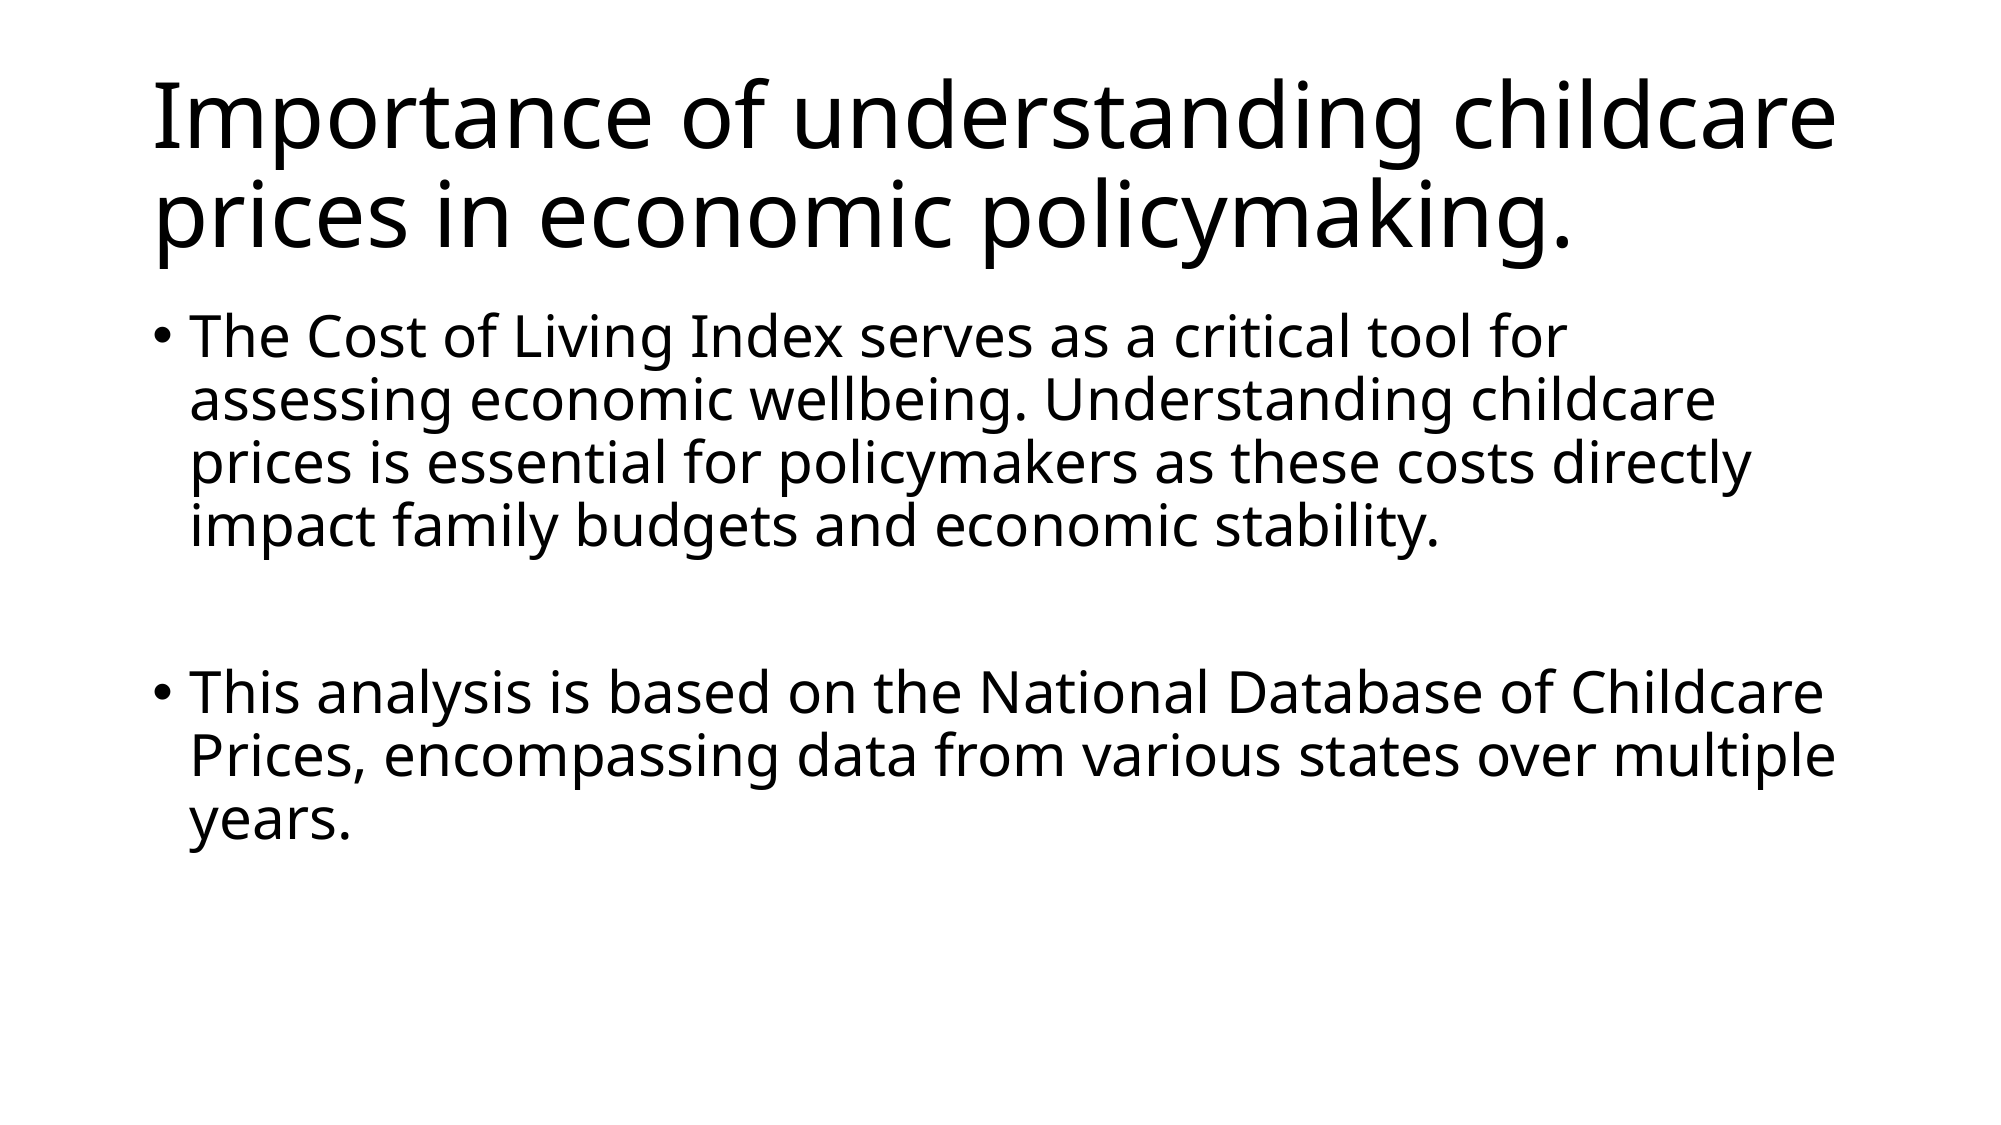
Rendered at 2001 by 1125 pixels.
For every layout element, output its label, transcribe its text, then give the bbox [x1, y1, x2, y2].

title Importance of understanding childcare prices in economic policymaking. [137, 59, 1863, 278]
list The Cost of Living Index serves as a critical tool for assessing economic wellbeing. Understanding childcare prices is essential for policymakers as these costs directly impact family budgets and economic stability. This analysis is based on the National Database of Childcare Prices, encompassing data from various states over multiple years. [137, 299, 1863, 1014]
